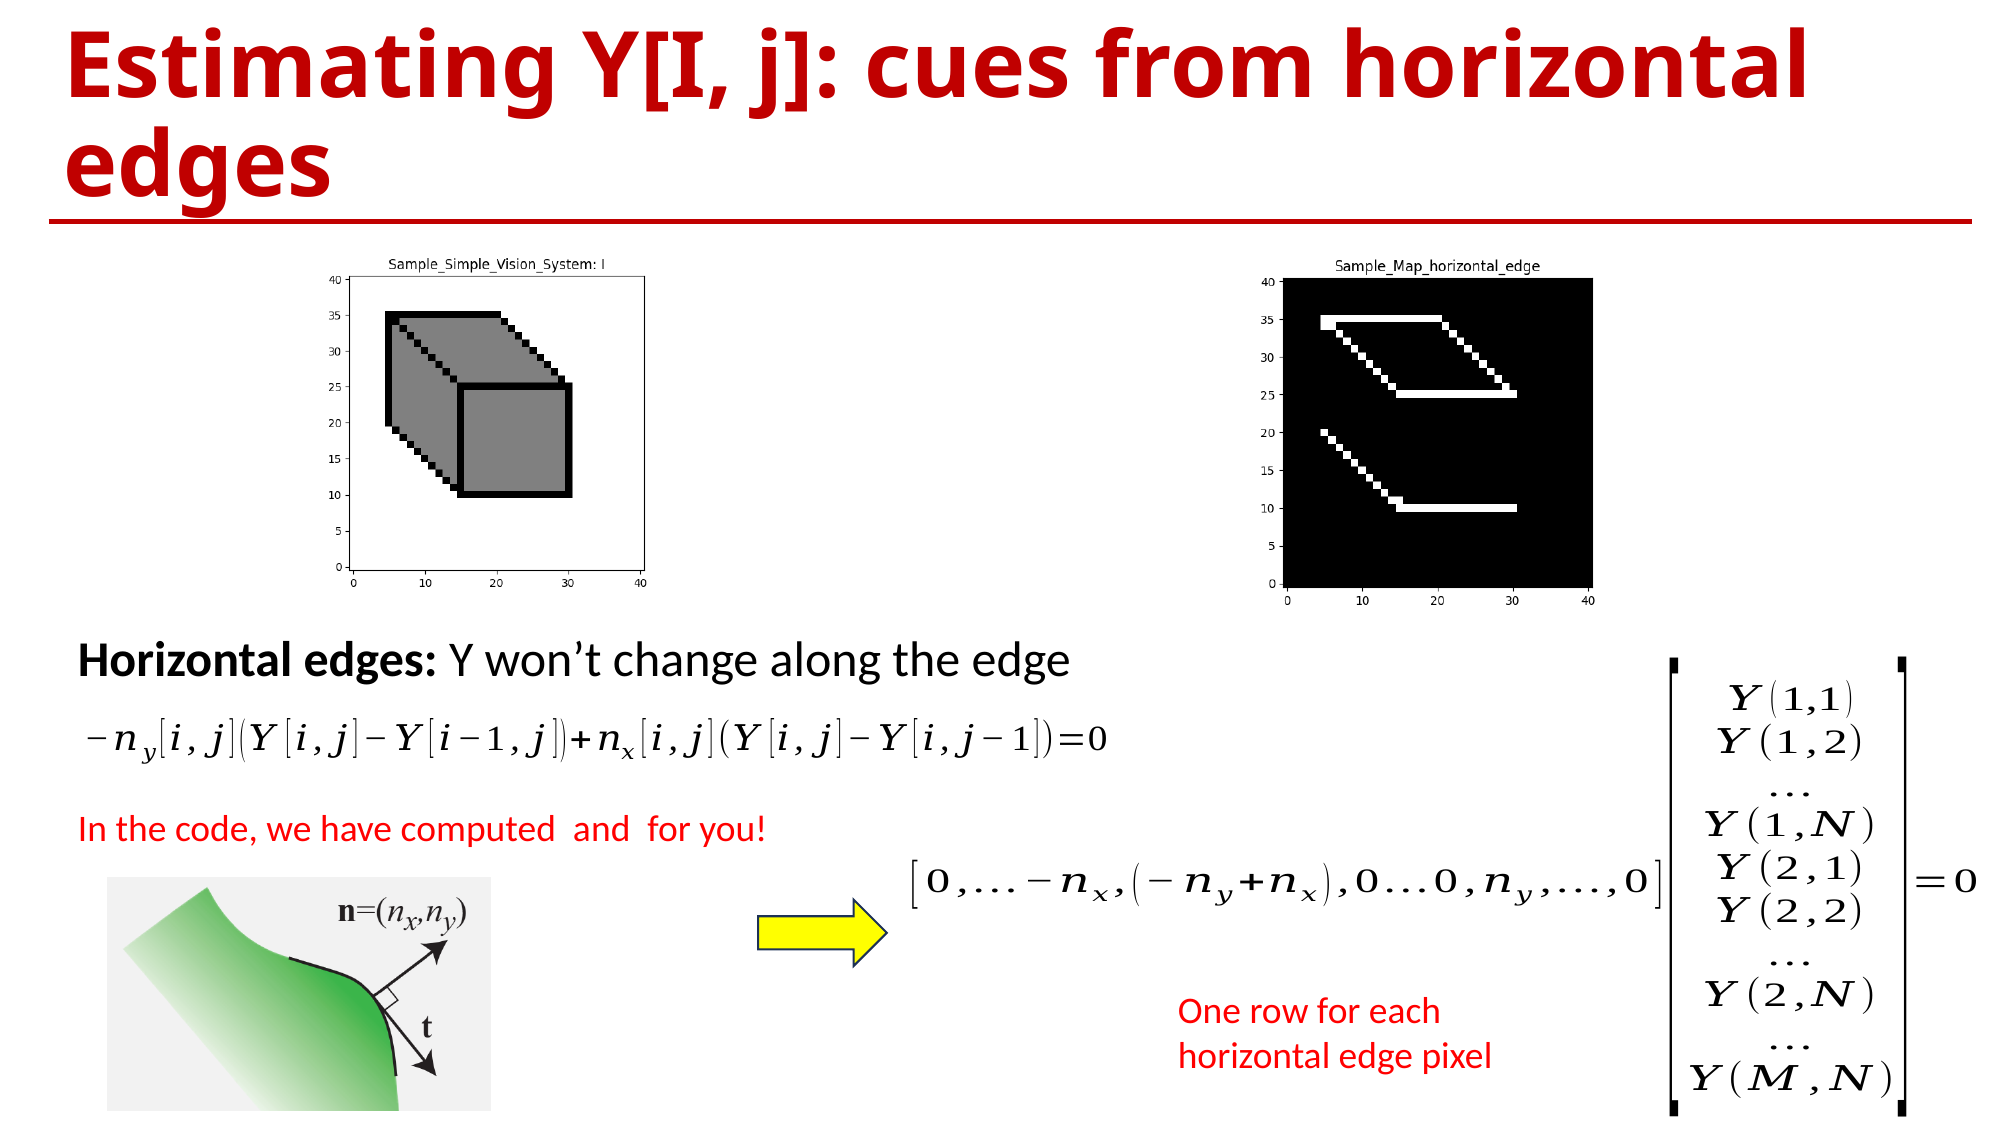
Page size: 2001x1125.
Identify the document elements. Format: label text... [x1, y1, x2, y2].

picture [235, 229, 745, 612]
title Estimating Y[I, j]: cues from horizontal edges [48, 41, 1972, 192]
text_box Horizontal edges: Y won’t change along the edge [63, 618, 1117, 694]
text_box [758, 656, 1979, 1121]
picture [1163, 229, 1698, 631]
picture [107, 877, 491, 1111]
